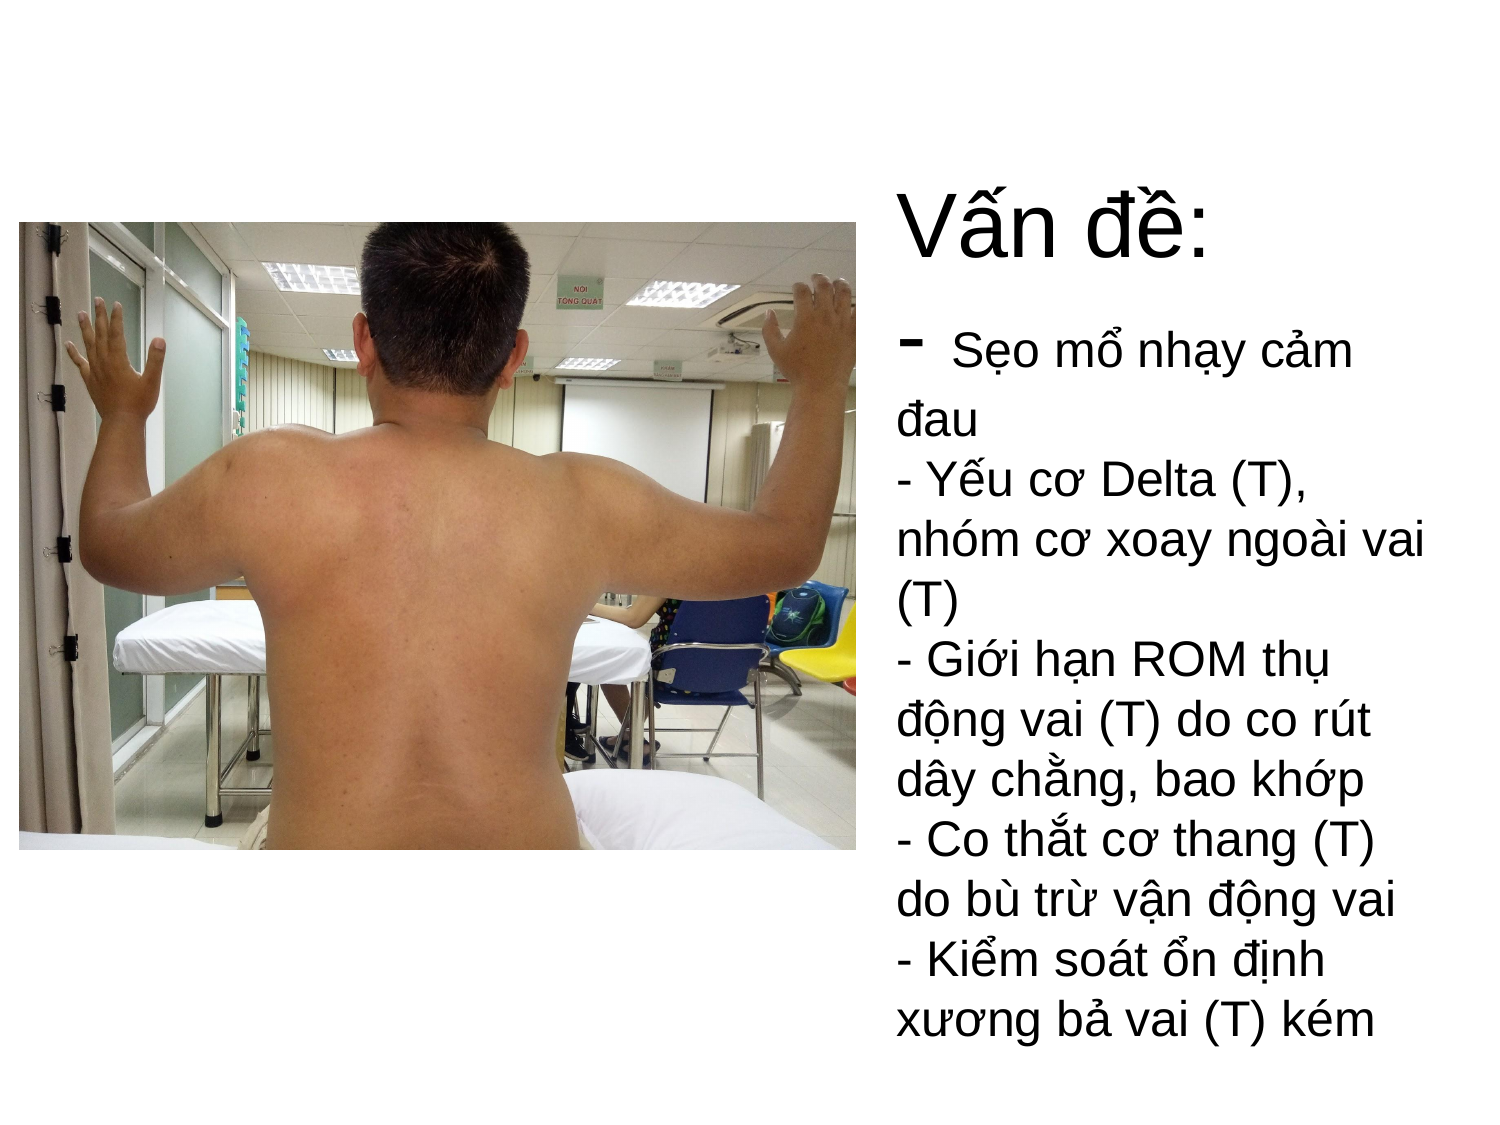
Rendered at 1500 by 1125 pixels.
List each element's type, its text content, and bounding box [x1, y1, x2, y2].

title Vấn đề: - Sẹo mổ nhạy cảm đau - Yếu cơ Delta (T), nhóm cơ xoay ngoài vai (T) - Giới hạn ROM thụ động vai (T) do co rút dây chằng, bao khớp - Co thắt cơ thang (T) do bù trừ vận động vai - Kiểm soát ổn định xương bả vai (T) kém [880, 151, 1449, 960]
picture [19, 222, 856, 850]
